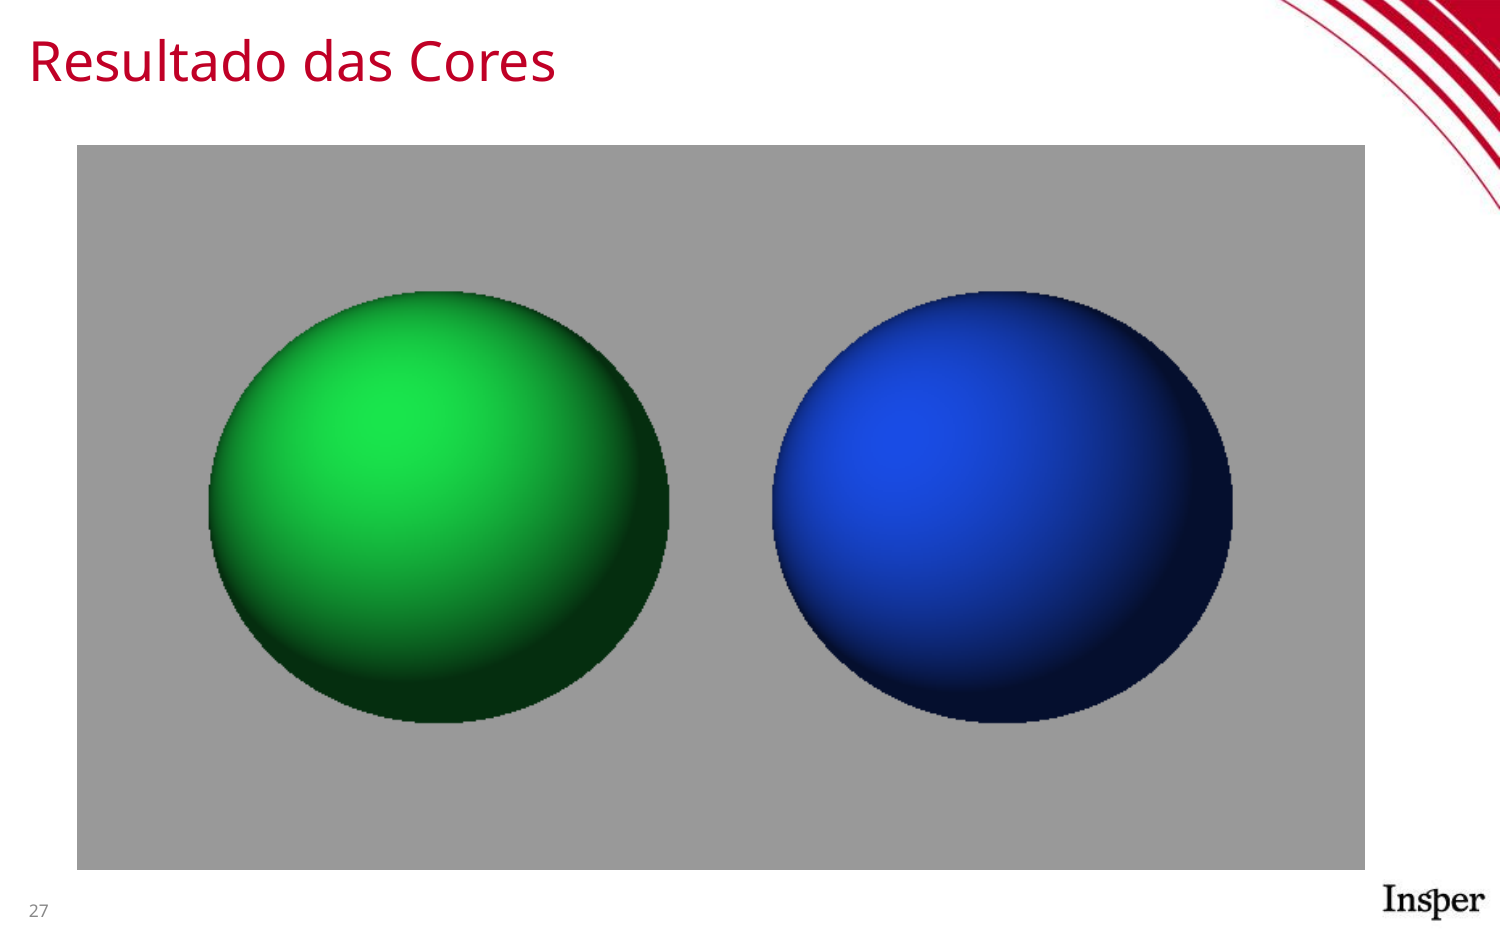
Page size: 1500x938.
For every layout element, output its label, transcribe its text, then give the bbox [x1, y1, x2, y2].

picture [77, 0, 1500, 938]
slide_number 27 [0, 887, 78, 938]
title Resultado das Cores [13, 18, 1397, 104]
